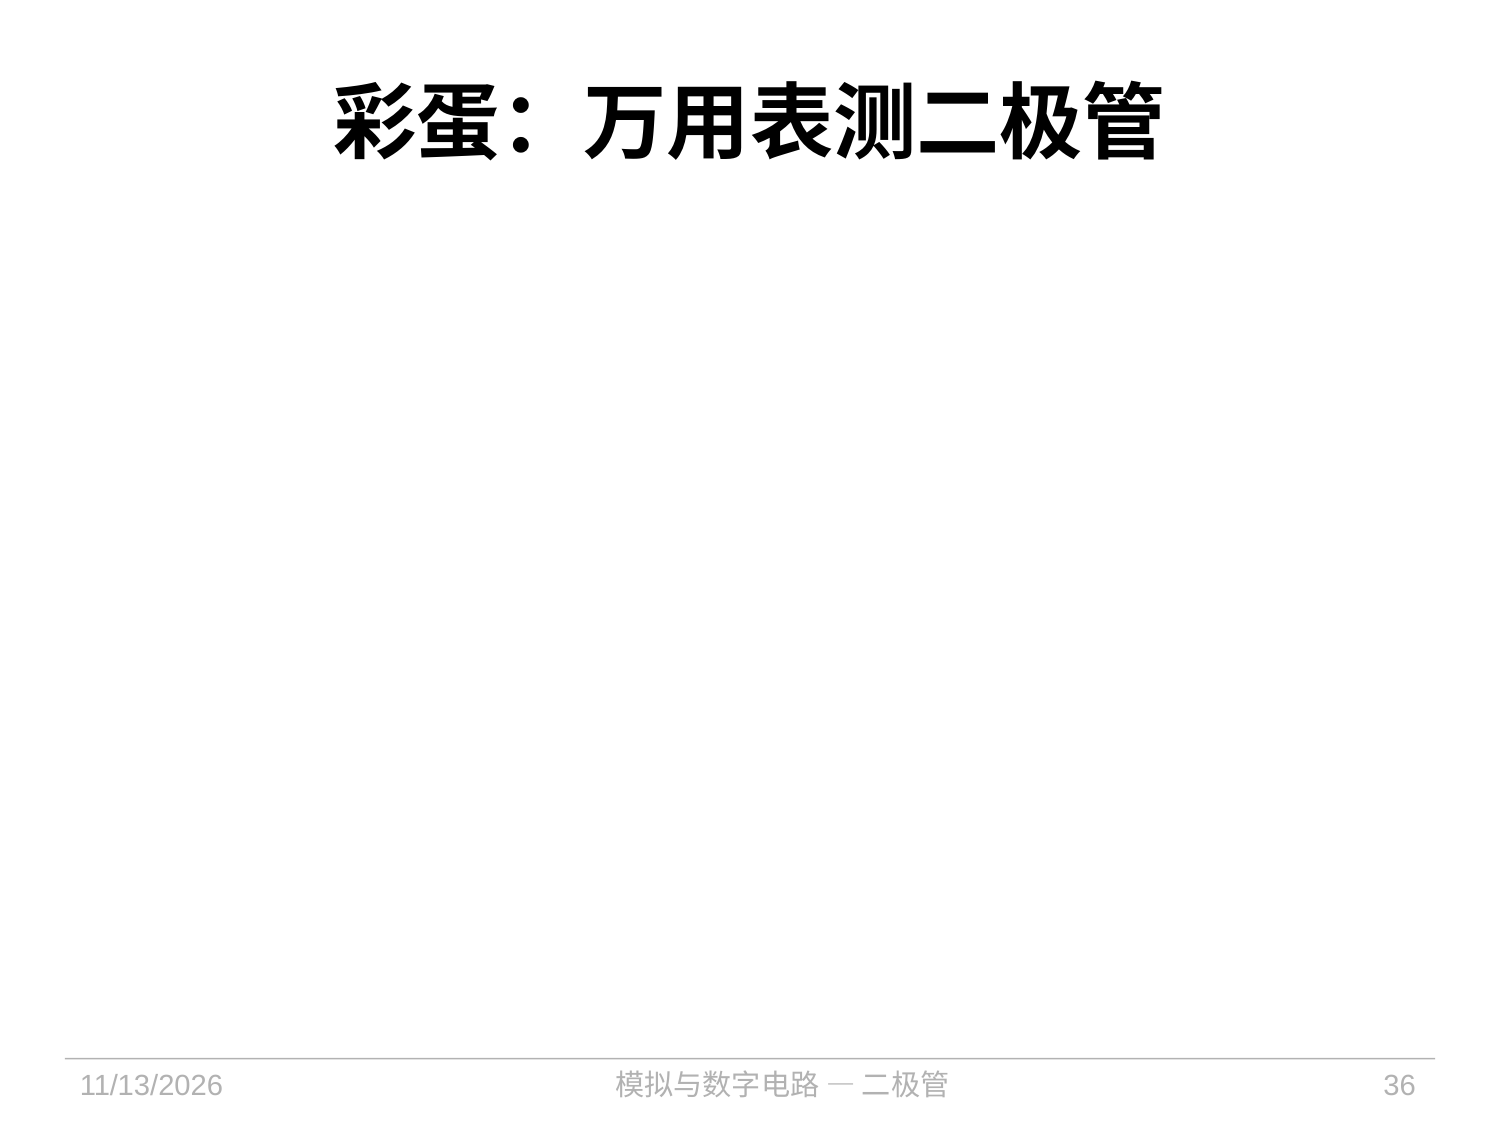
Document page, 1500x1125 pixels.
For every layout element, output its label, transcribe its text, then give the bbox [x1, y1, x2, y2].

title 彩蛋：万用表测二极管 [75, 24, 1425, 213]
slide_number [64, 1058, 348, 1125]
slide_number 36 [1230, 1058, 1431, 1125]
footer 模拟与数字电路 — 二极管 [359, 1058, 1205, 1125]
